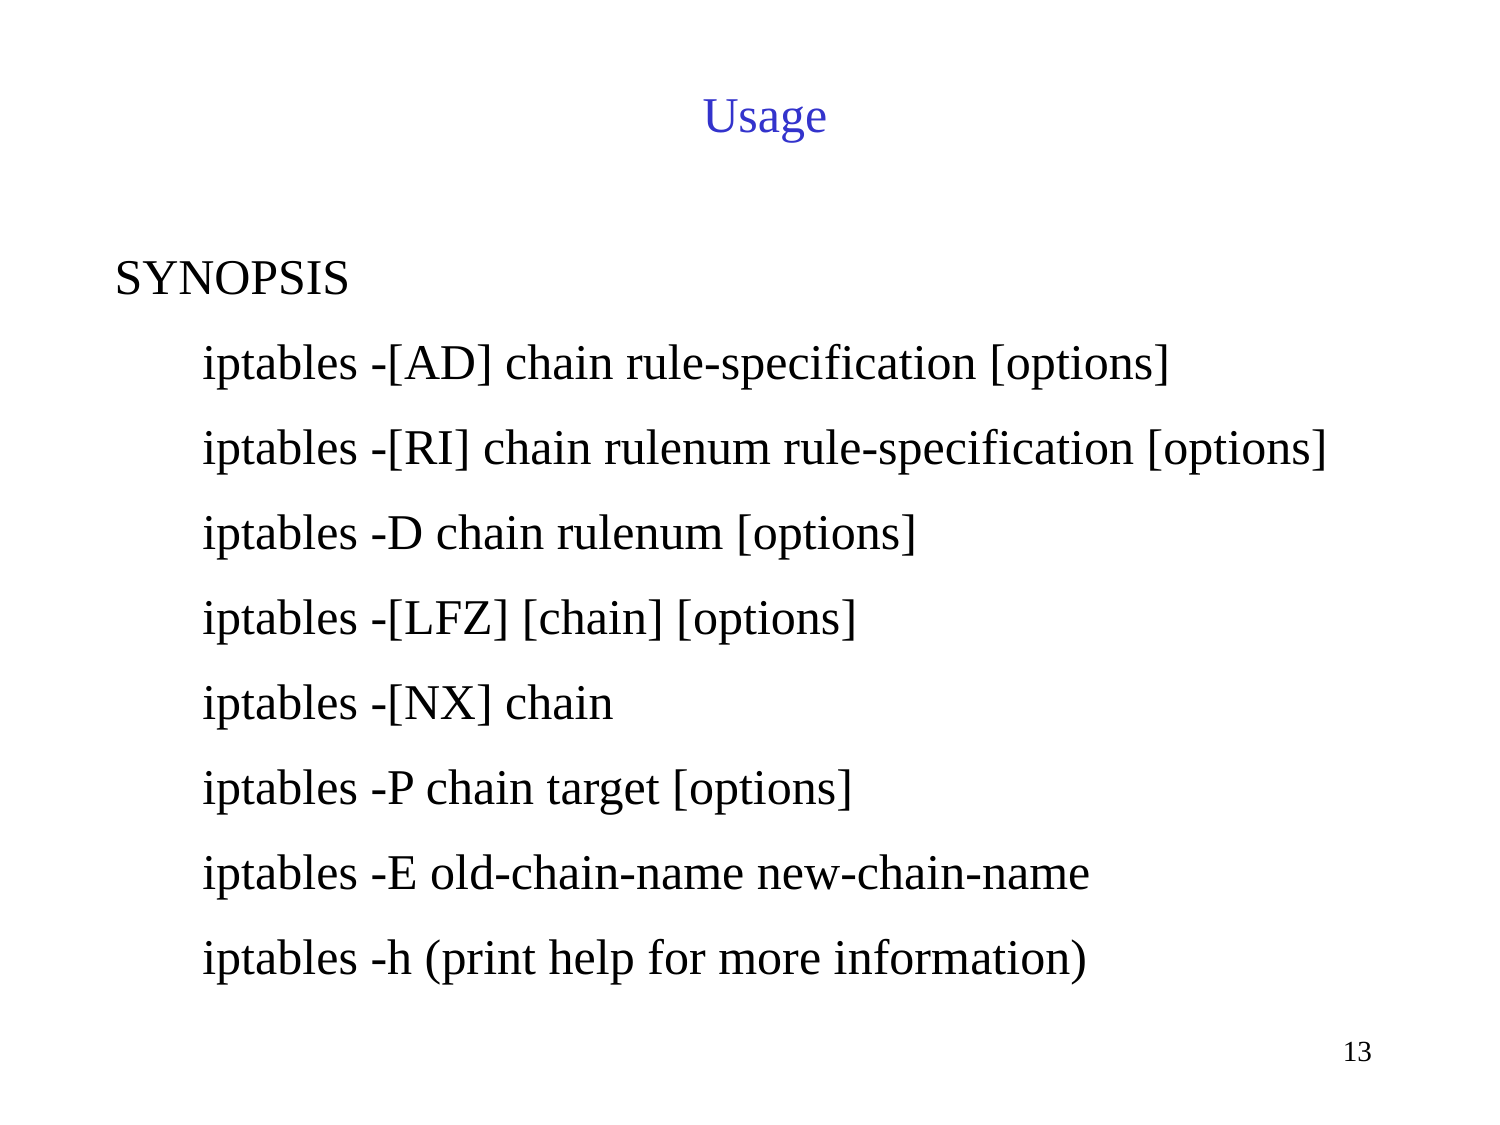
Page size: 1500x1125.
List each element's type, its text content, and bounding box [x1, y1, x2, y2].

text_box SYNOPSIS iptables -[AD] chain rule-specification [options] iptables -[RI] chain rulenum rule-specification [options] iptables -D chain rulenum [options] iptables -[LFZ] [chain] [options] iptables -[NX] chain iptables -P chain target [options] iptables -E old-chain-name new-chain-name iptables -h (print help for more information) [99, 237, 1450, 993]
slide_number 13 [1074, 1024, 1388, 1101]
text_box Usage [687, 74, 843, 150]
